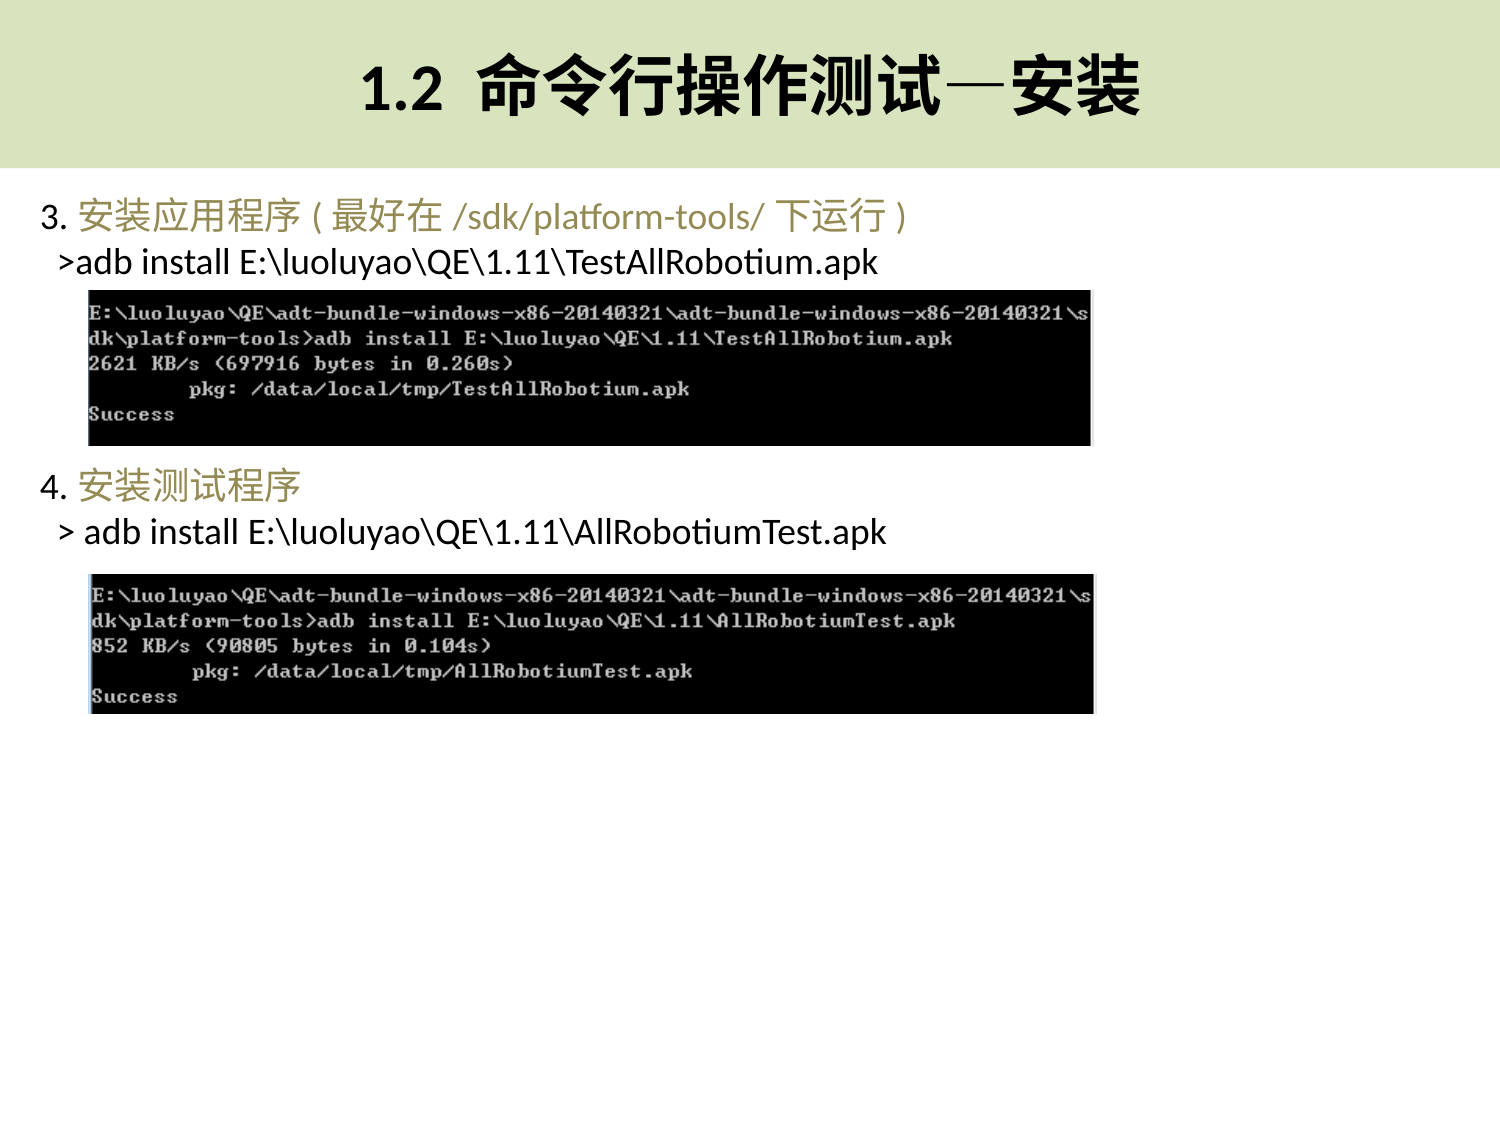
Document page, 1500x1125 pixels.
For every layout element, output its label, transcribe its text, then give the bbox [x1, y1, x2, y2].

text_box 3.安装应用程序(最好在/sdk/platform-tools/下运行) >adb install E:\luoluyao\QE\1.11\TestAllRobotium.apk 4.安装测试程序 > adb install E:\luoluyao\QE\1.11\AllRobotiumTest.apk [24, 184, 922, 605]
text_box 1.2 命令行操作测试—安装 [0, 0, 1500, 169]
picture [88, 574, 1097, 714]
picture [88, 290, 1094, 446]
